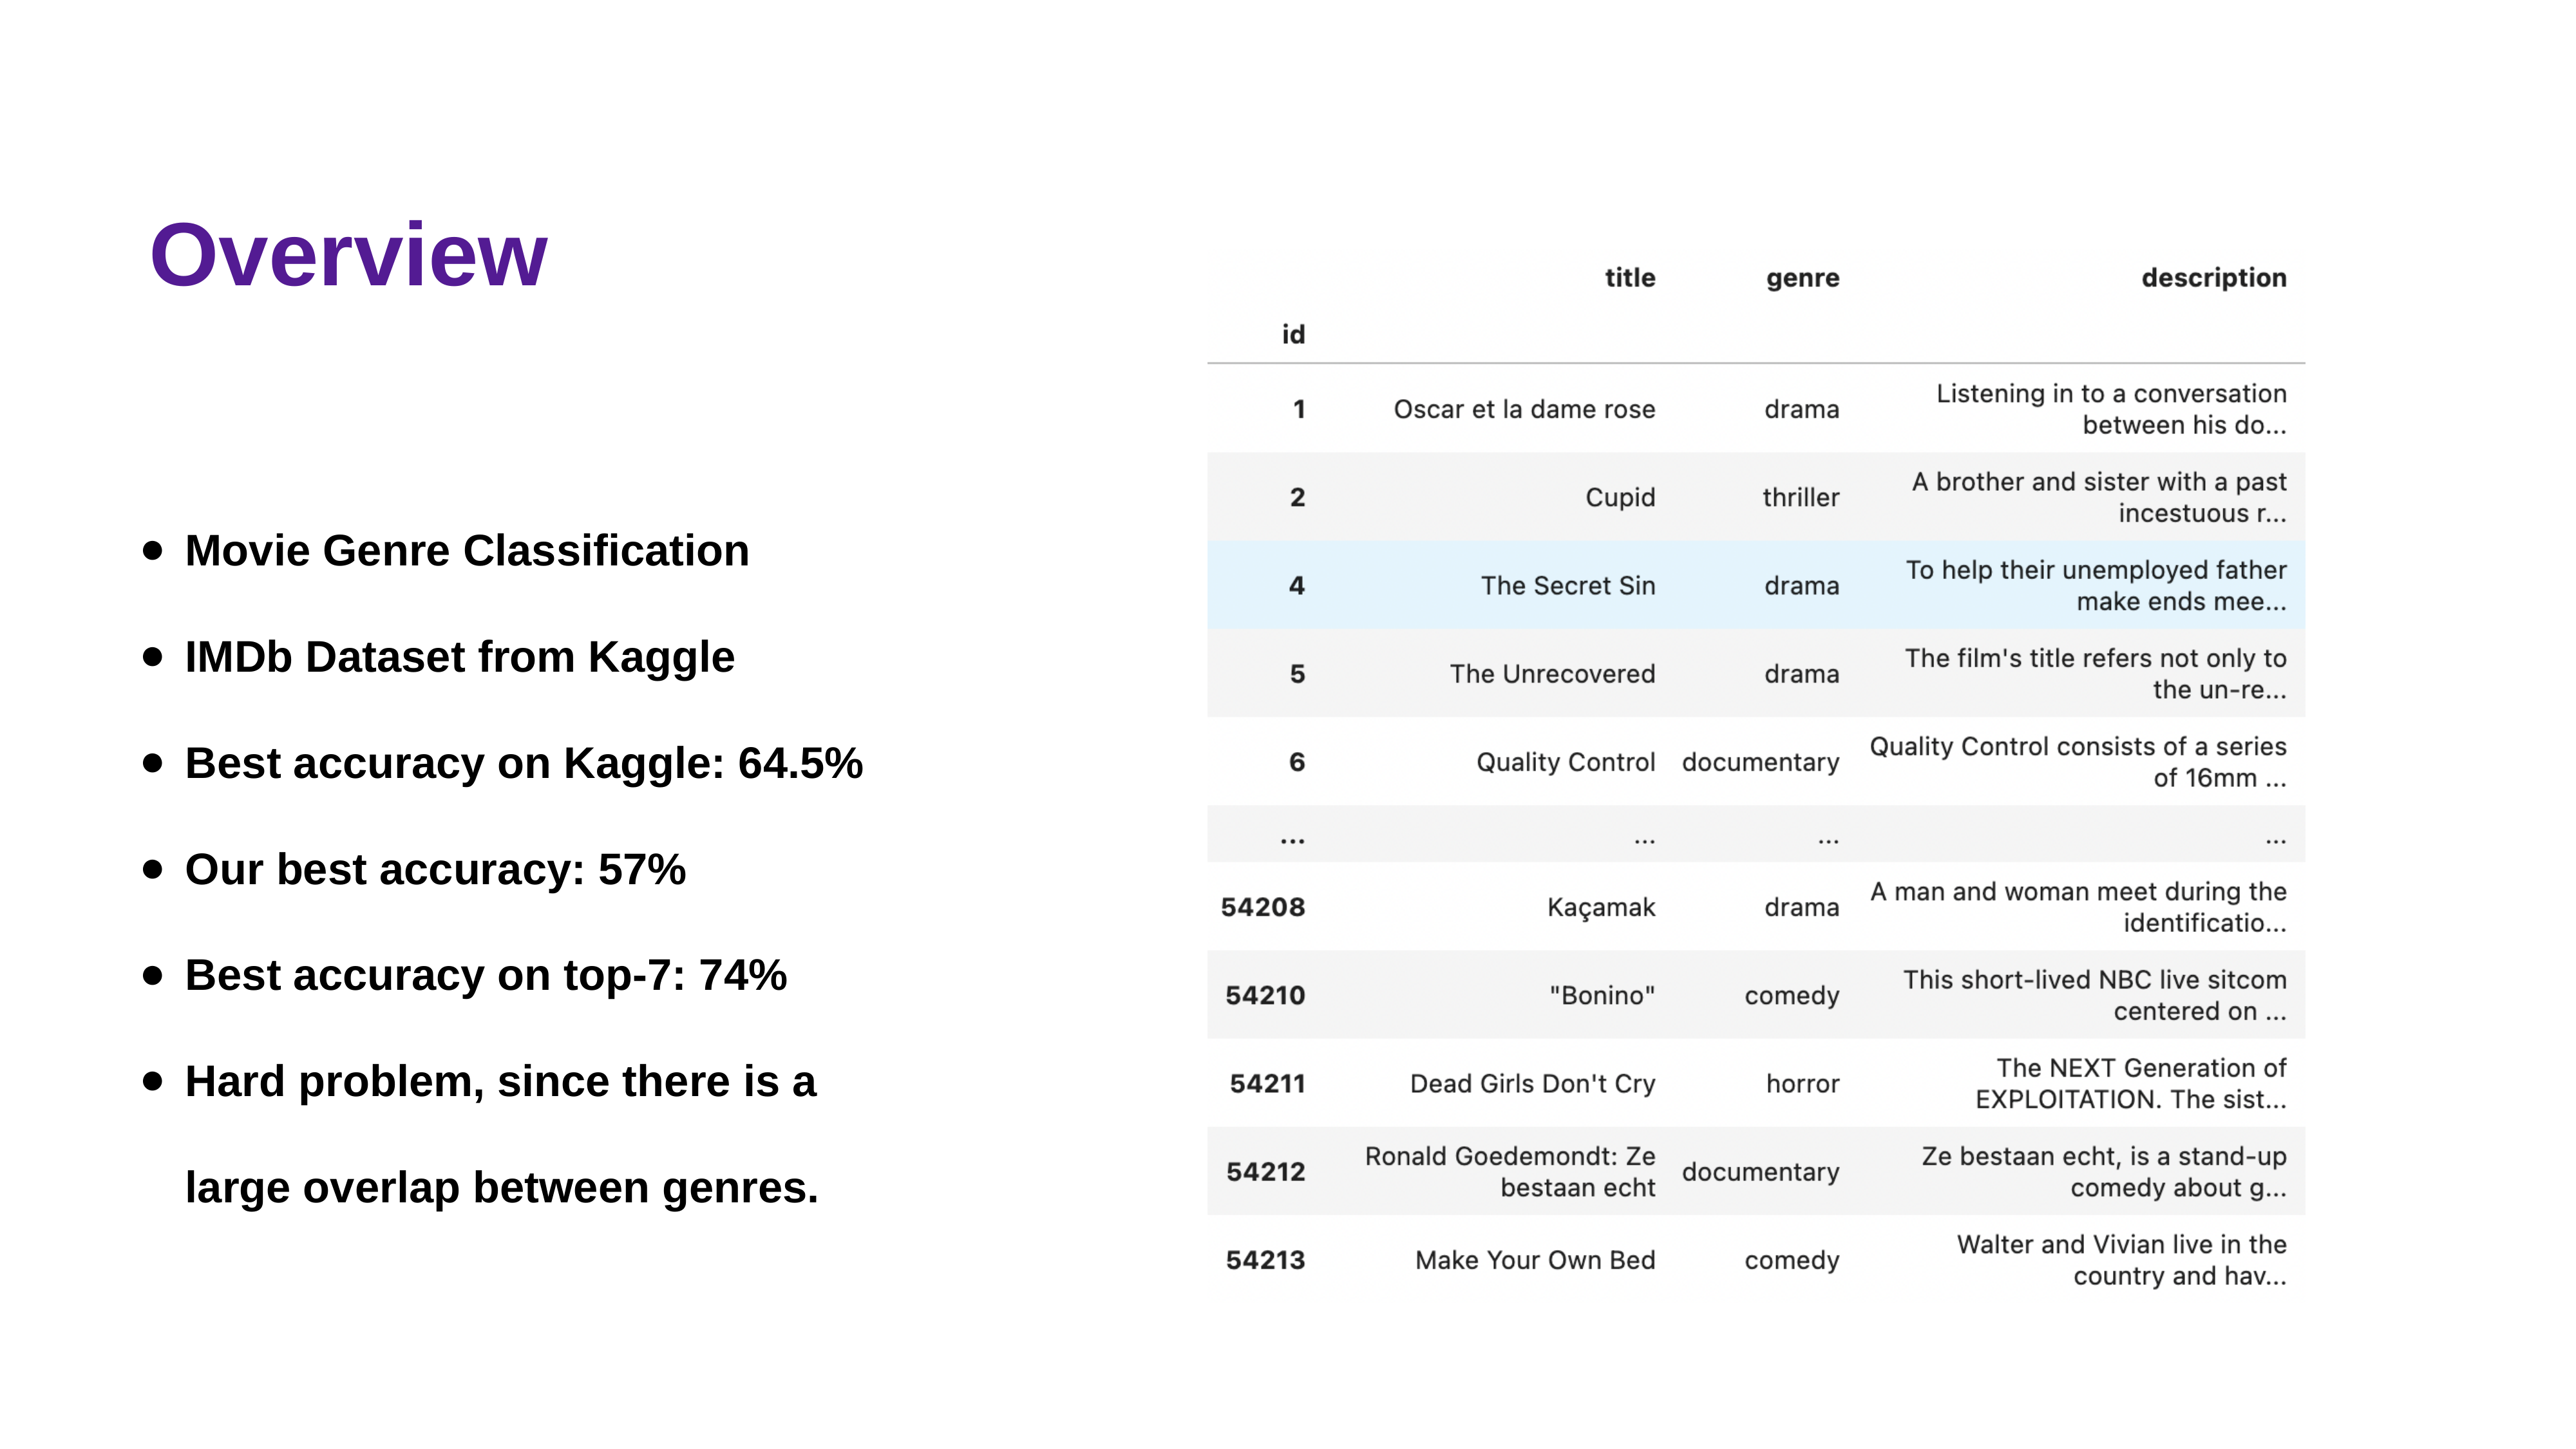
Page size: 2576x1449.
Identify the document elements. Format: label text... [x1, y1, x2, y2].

title Overview [144, 211, 2465, 363]
picture [1207, 249, 2306, 1303]
list Movie Genre Classification IMDb Dataset from Kaggle Best accuracy on Kaggle: 64.5% Our best accuracy: 57% Best accuracy on top-7: 74% Hard problem, since there is a large overlap between genres. [127, 463, 906, 1197]
